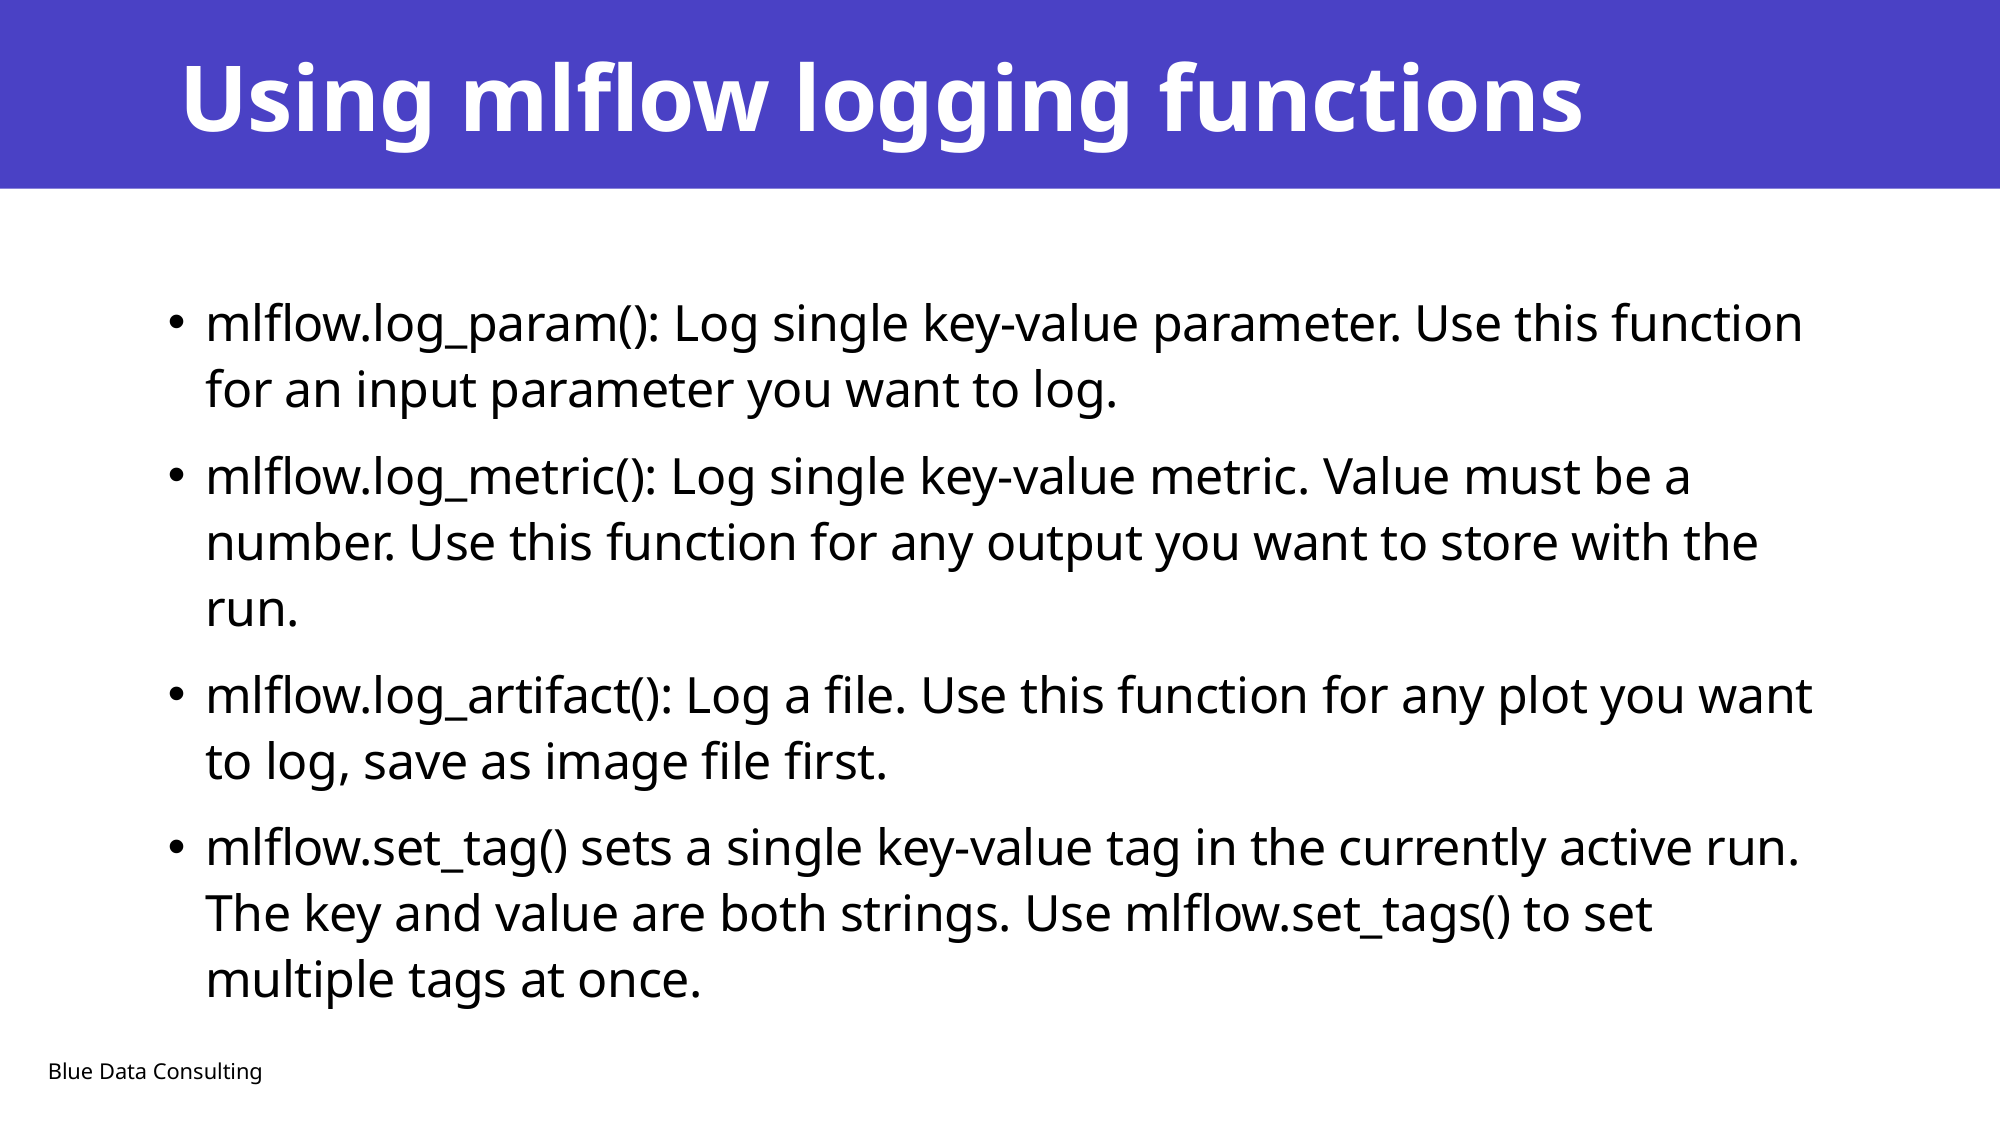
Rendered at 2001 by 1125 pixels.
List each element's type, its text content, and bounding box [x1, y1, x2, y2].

footer Blue Data Consulting [33, 1042, 827, 1103]
list mlflow.log_param(): Log single key-value parameter. Use this function for an input parameter you want to log. mlflow.log_metric(): Log single key-value metric. Value must be a number. Use this function for any output you want to store with the run. mlflow.log_artifact(): Log a file. Use this function for any plot you want to log, save as image file first. mlflow.set_tag() sets a single key-value tag in the currently active run. The key and value are both strings. Use mlflow.set_tags() to set multiple tags at once. [152, 278, 1848, 986]
title Using mlflow logging functions [164, 31, 1710, 159]
